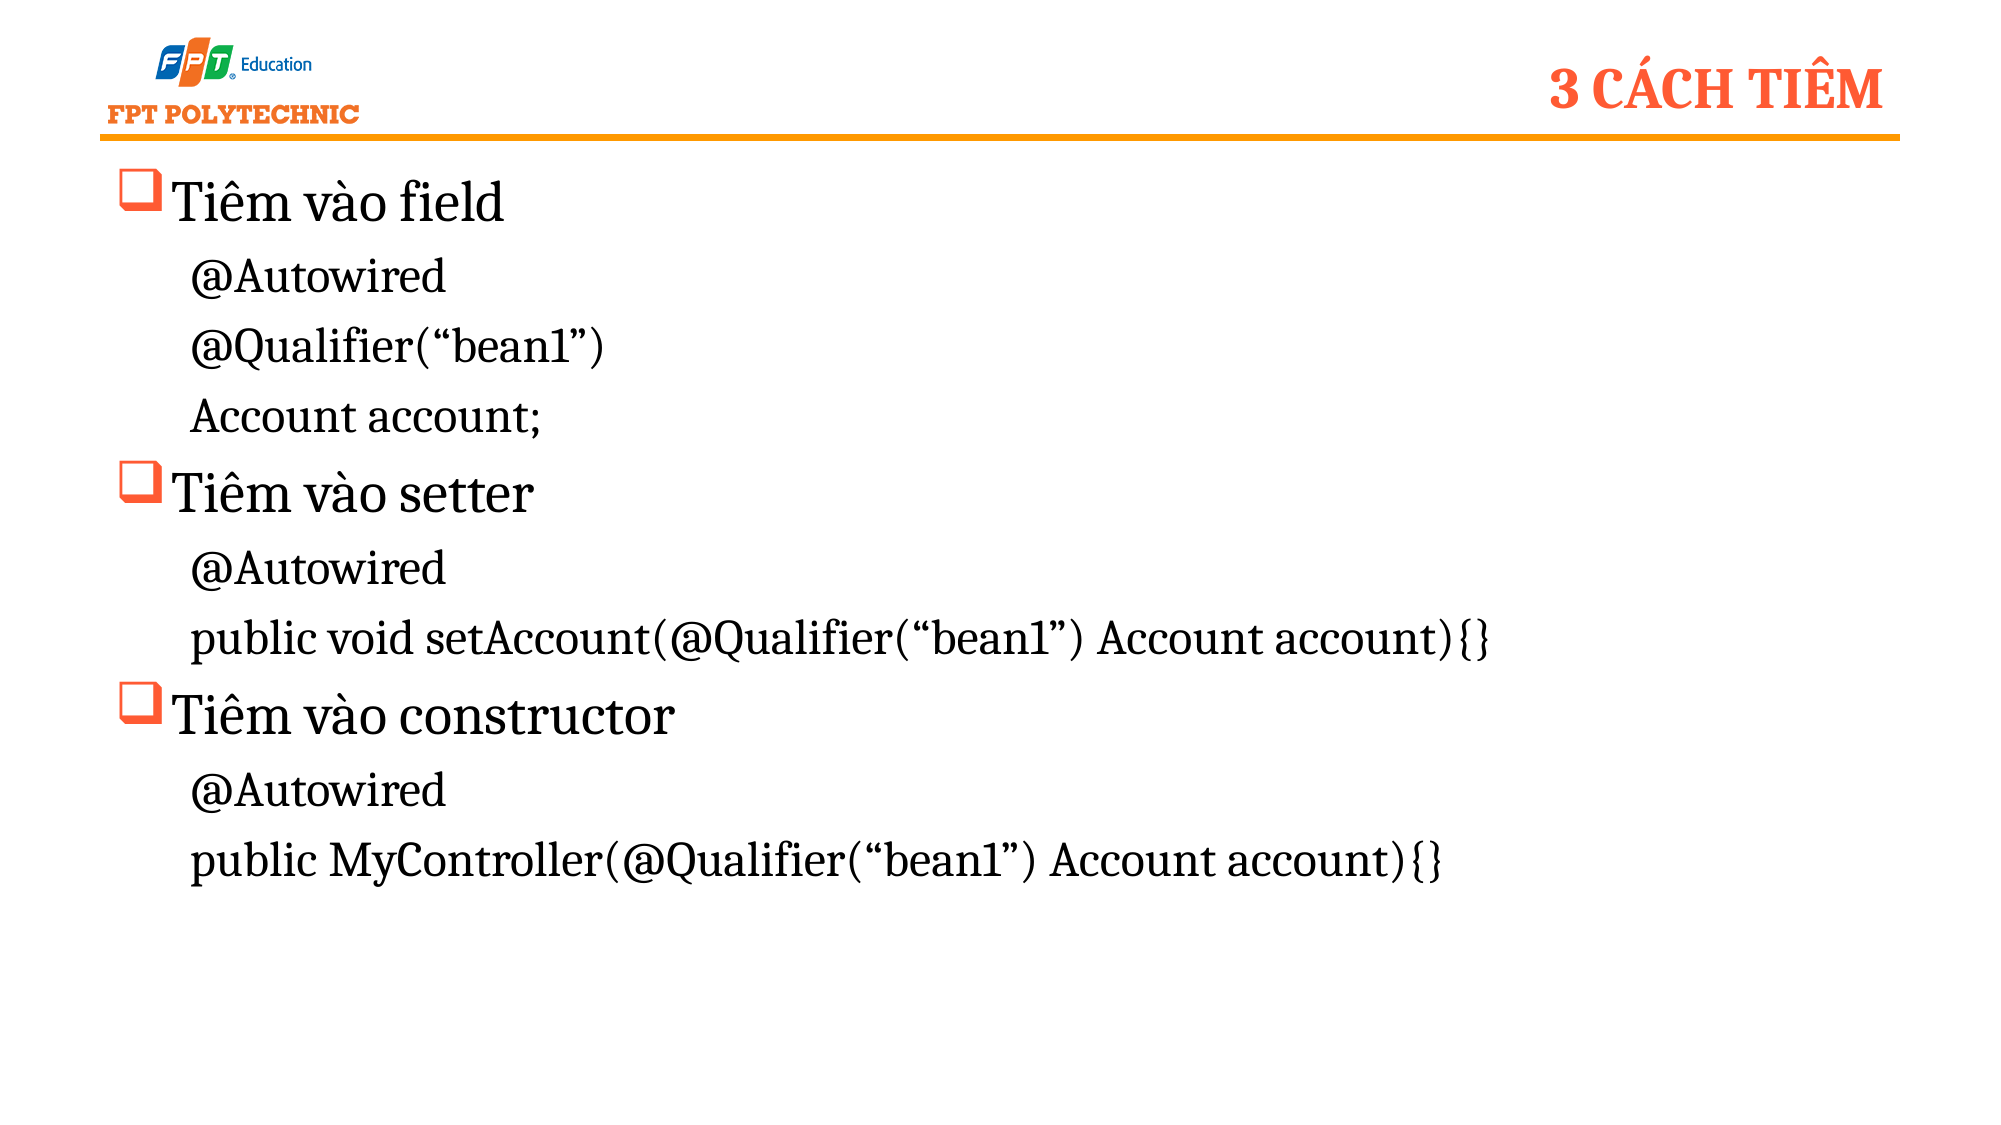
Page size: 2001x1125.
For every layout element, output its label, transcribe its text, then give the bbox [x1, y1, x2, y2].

picture [99, 135, 367, 143]
list Tiêm vào field @Autowired @Qualifier(“bean1”) Account account; Tiêm vào setter @Autowired public void setAccount(@Qualifier(“bean1”) Account account){} Tiêm vào constructor @Autowired public MyController(@Qualifier(“bean1”) Account account){} [99, 155, 1900, 1100]
title 3 cách tiêm [366, 45, 1900, 125]
picture [99, 25, 367, 134]
